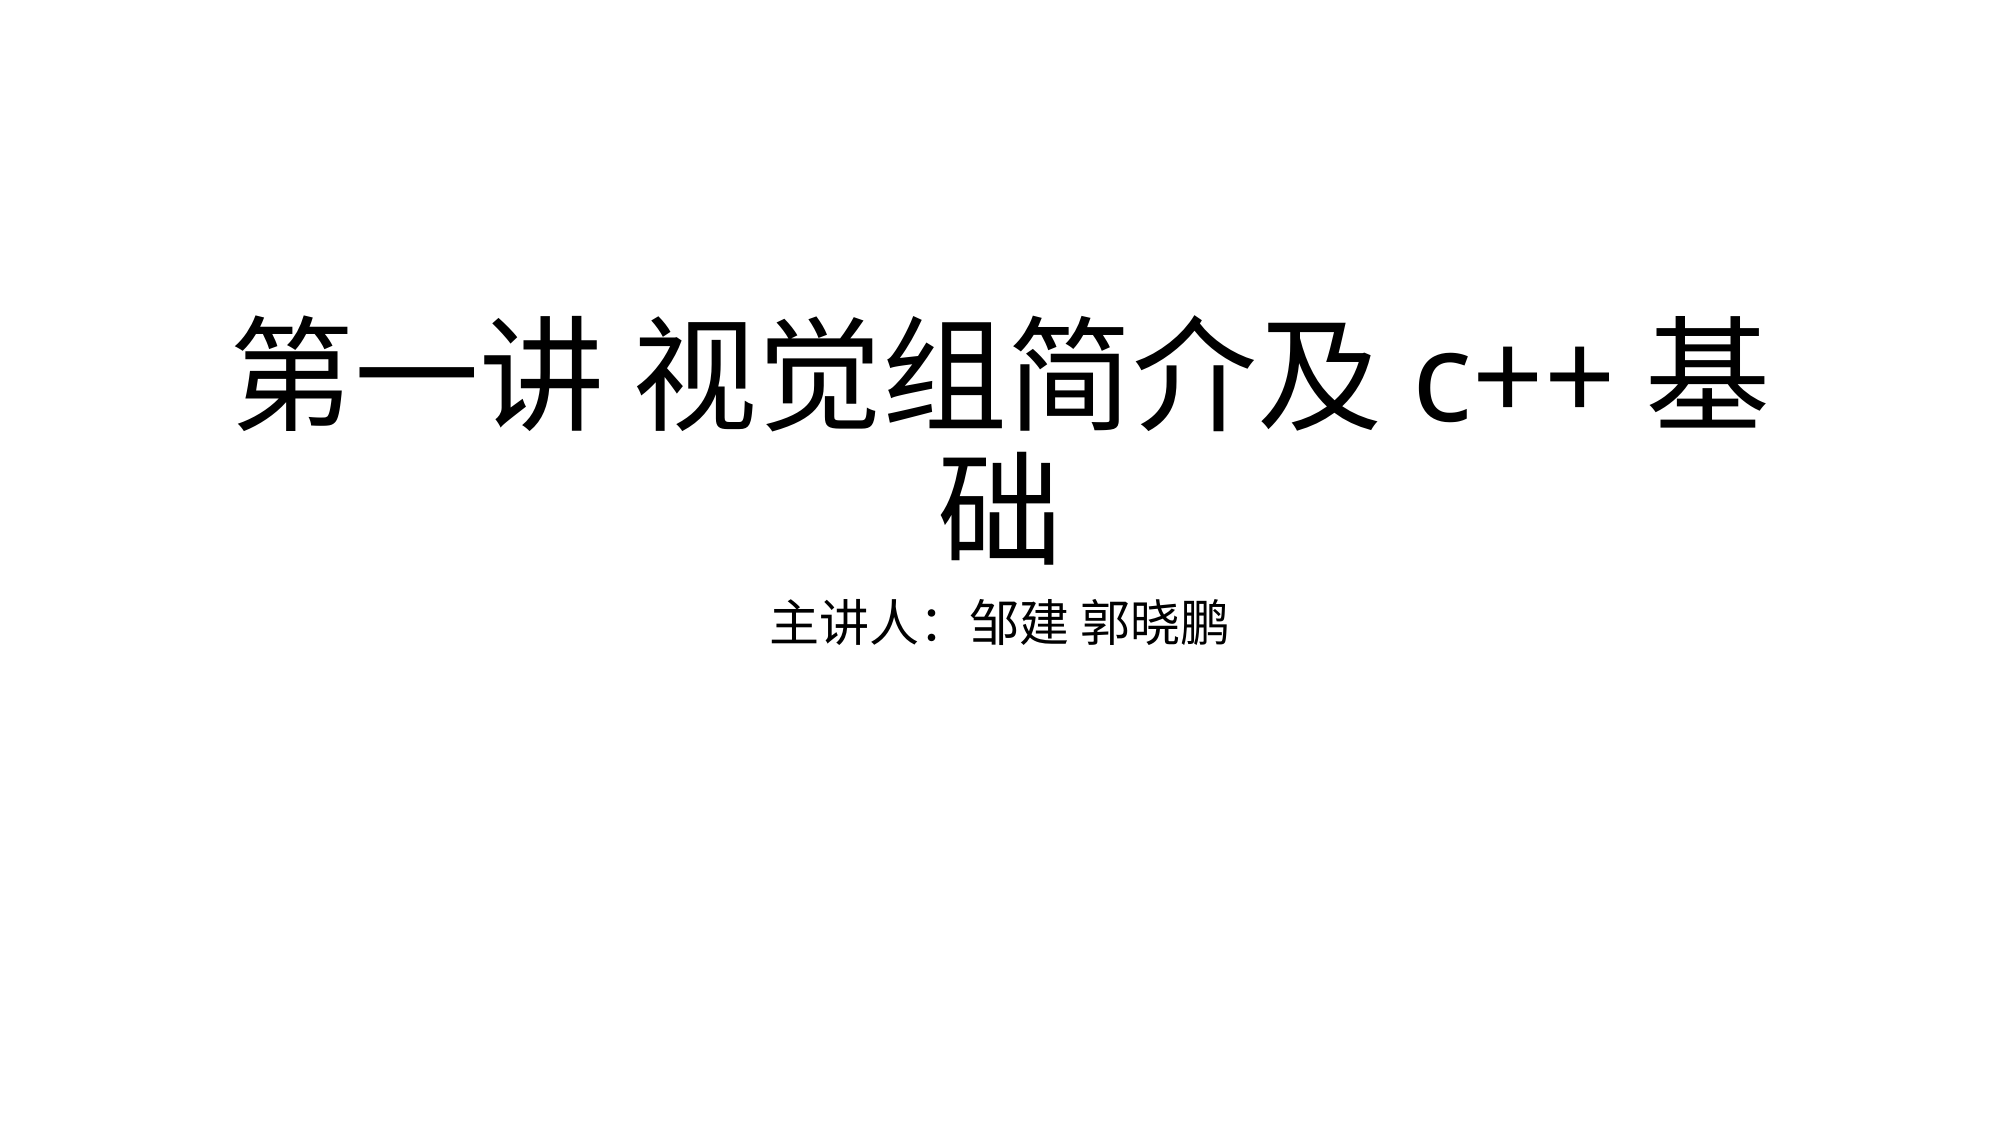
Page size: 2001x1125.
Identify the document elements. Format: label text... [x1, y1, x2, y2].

title 第一讲 视觉组简介及c++基础 [156, 199, 1844, 591]
subtitle 主讲人：邹建 郭晓鹏 [249, 590, 1750, 863]
